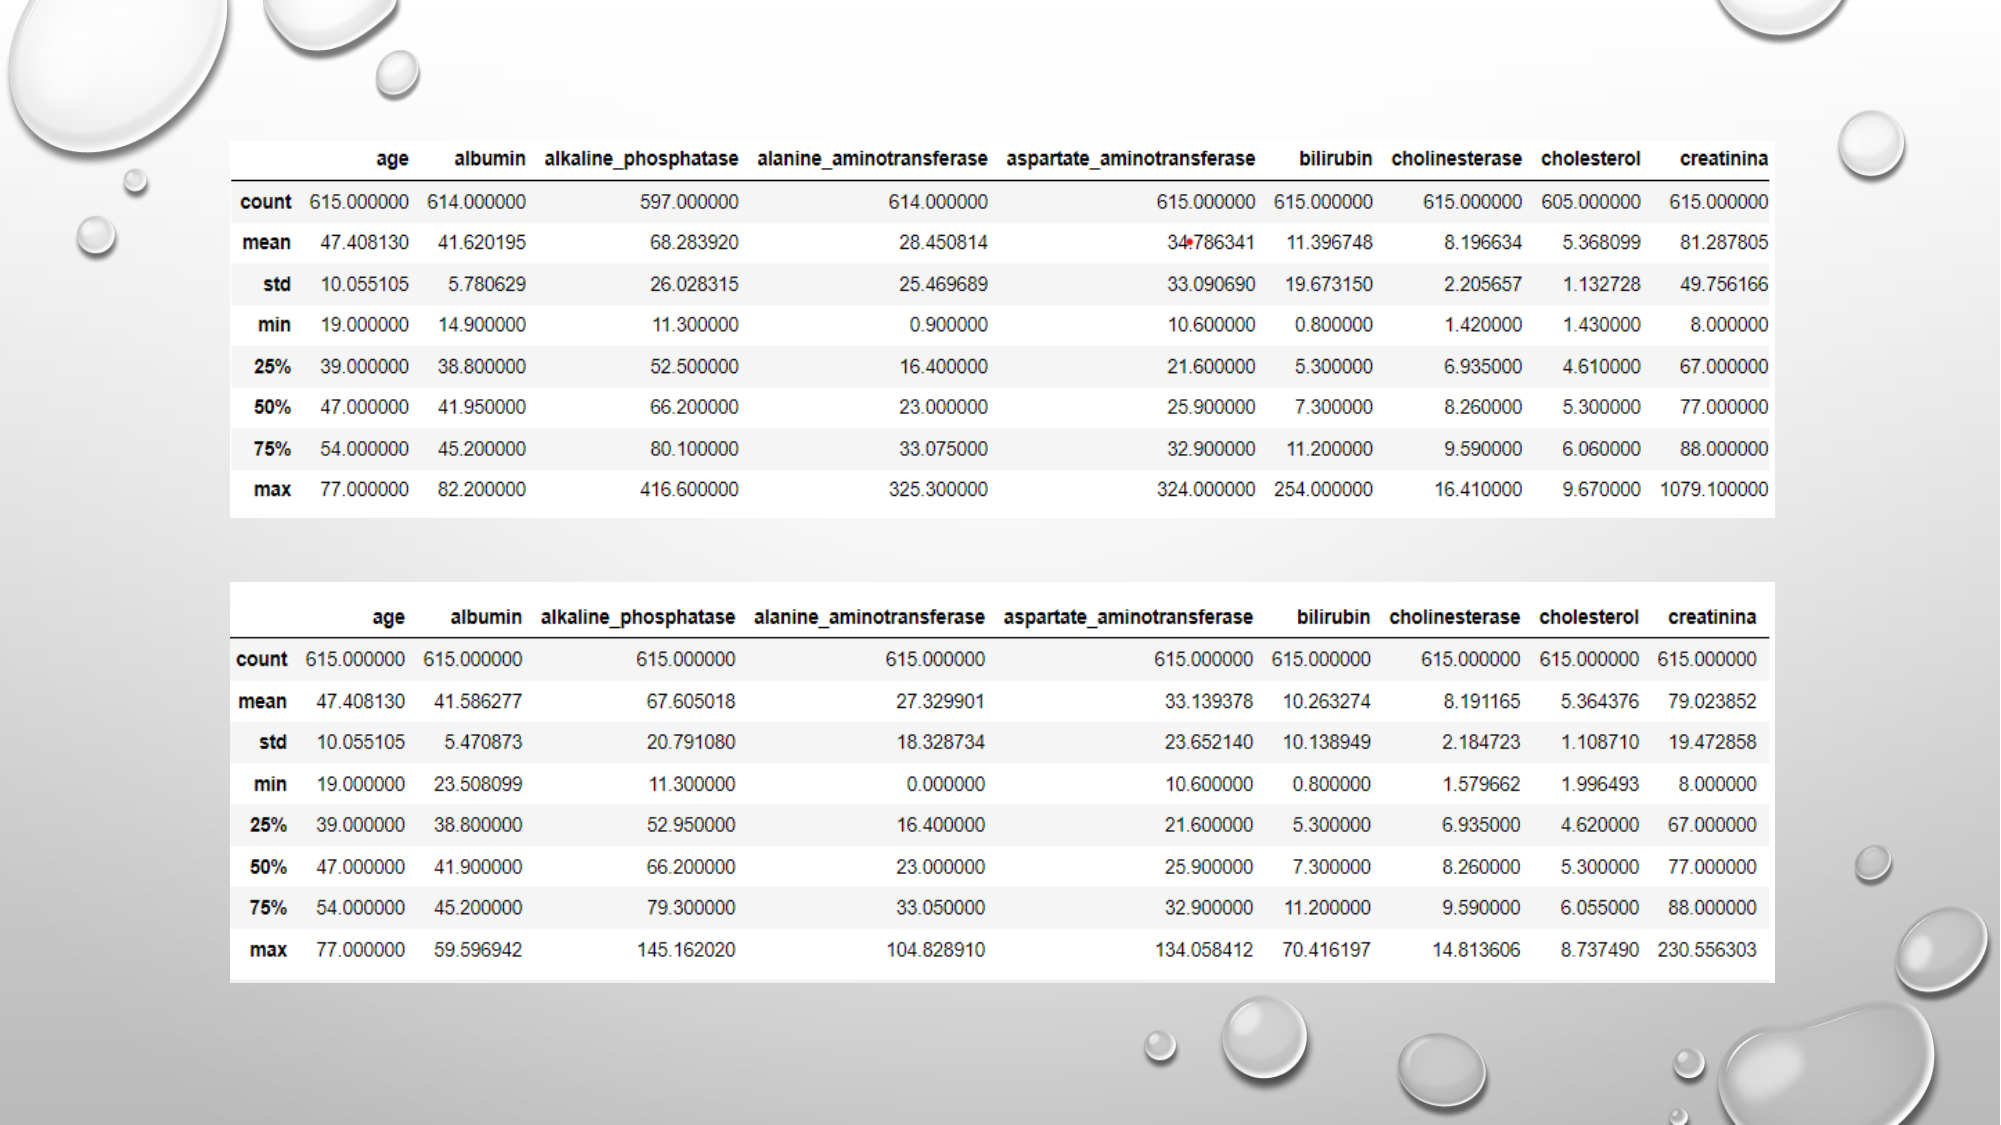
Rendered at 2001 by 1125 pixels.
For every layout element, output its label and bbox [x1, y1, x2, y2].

picture [0, 0, 2000, 1125]
list [229, 140, 1775, 518]
